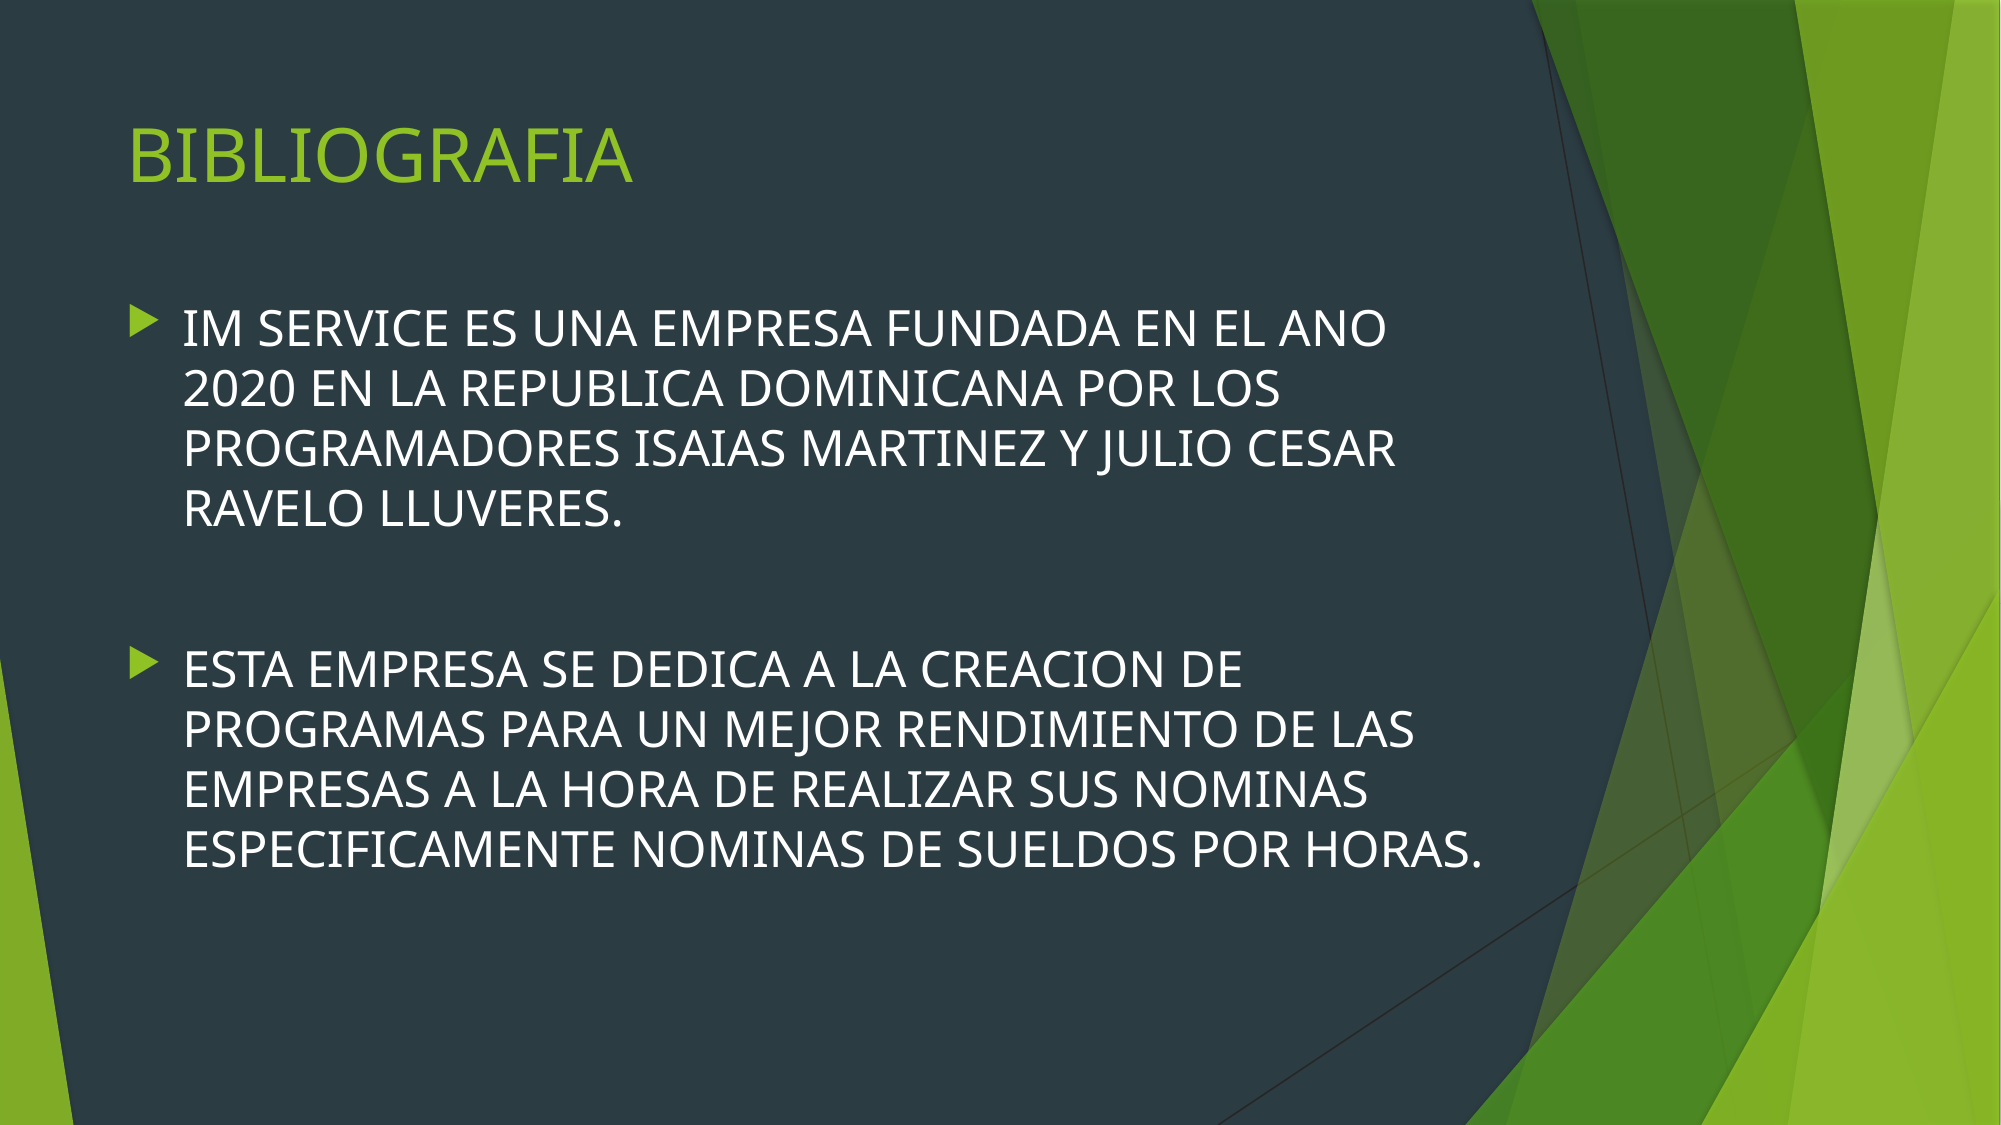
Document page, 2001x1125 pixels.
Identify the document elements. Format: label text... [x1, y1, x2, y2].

title BIBLIOGRAFIA [111, 99, 1522, 207]
list IM SERVICE ES UNA EMPRESA FUNDADA EN EL ANO 2020 EN LA REPUBLICA DOMINICANA POR LOS PROGRAMADORES ISAIAS MARTINEZ Y JULIO CESAR RAVELO LLUVERES. ESTA EMPRESA SE DEDICA A LA CREACION DE PROGRAMAS PARA UN MEJOR RENDIMIENTO DE LAS EMPRESAS A LA HORA DE REALIZAR SUS NOMINAS ESPECIFICAMENTE NOMINAS DE SUELDOS POR HORAS. [111, 207, 1522, 992]
